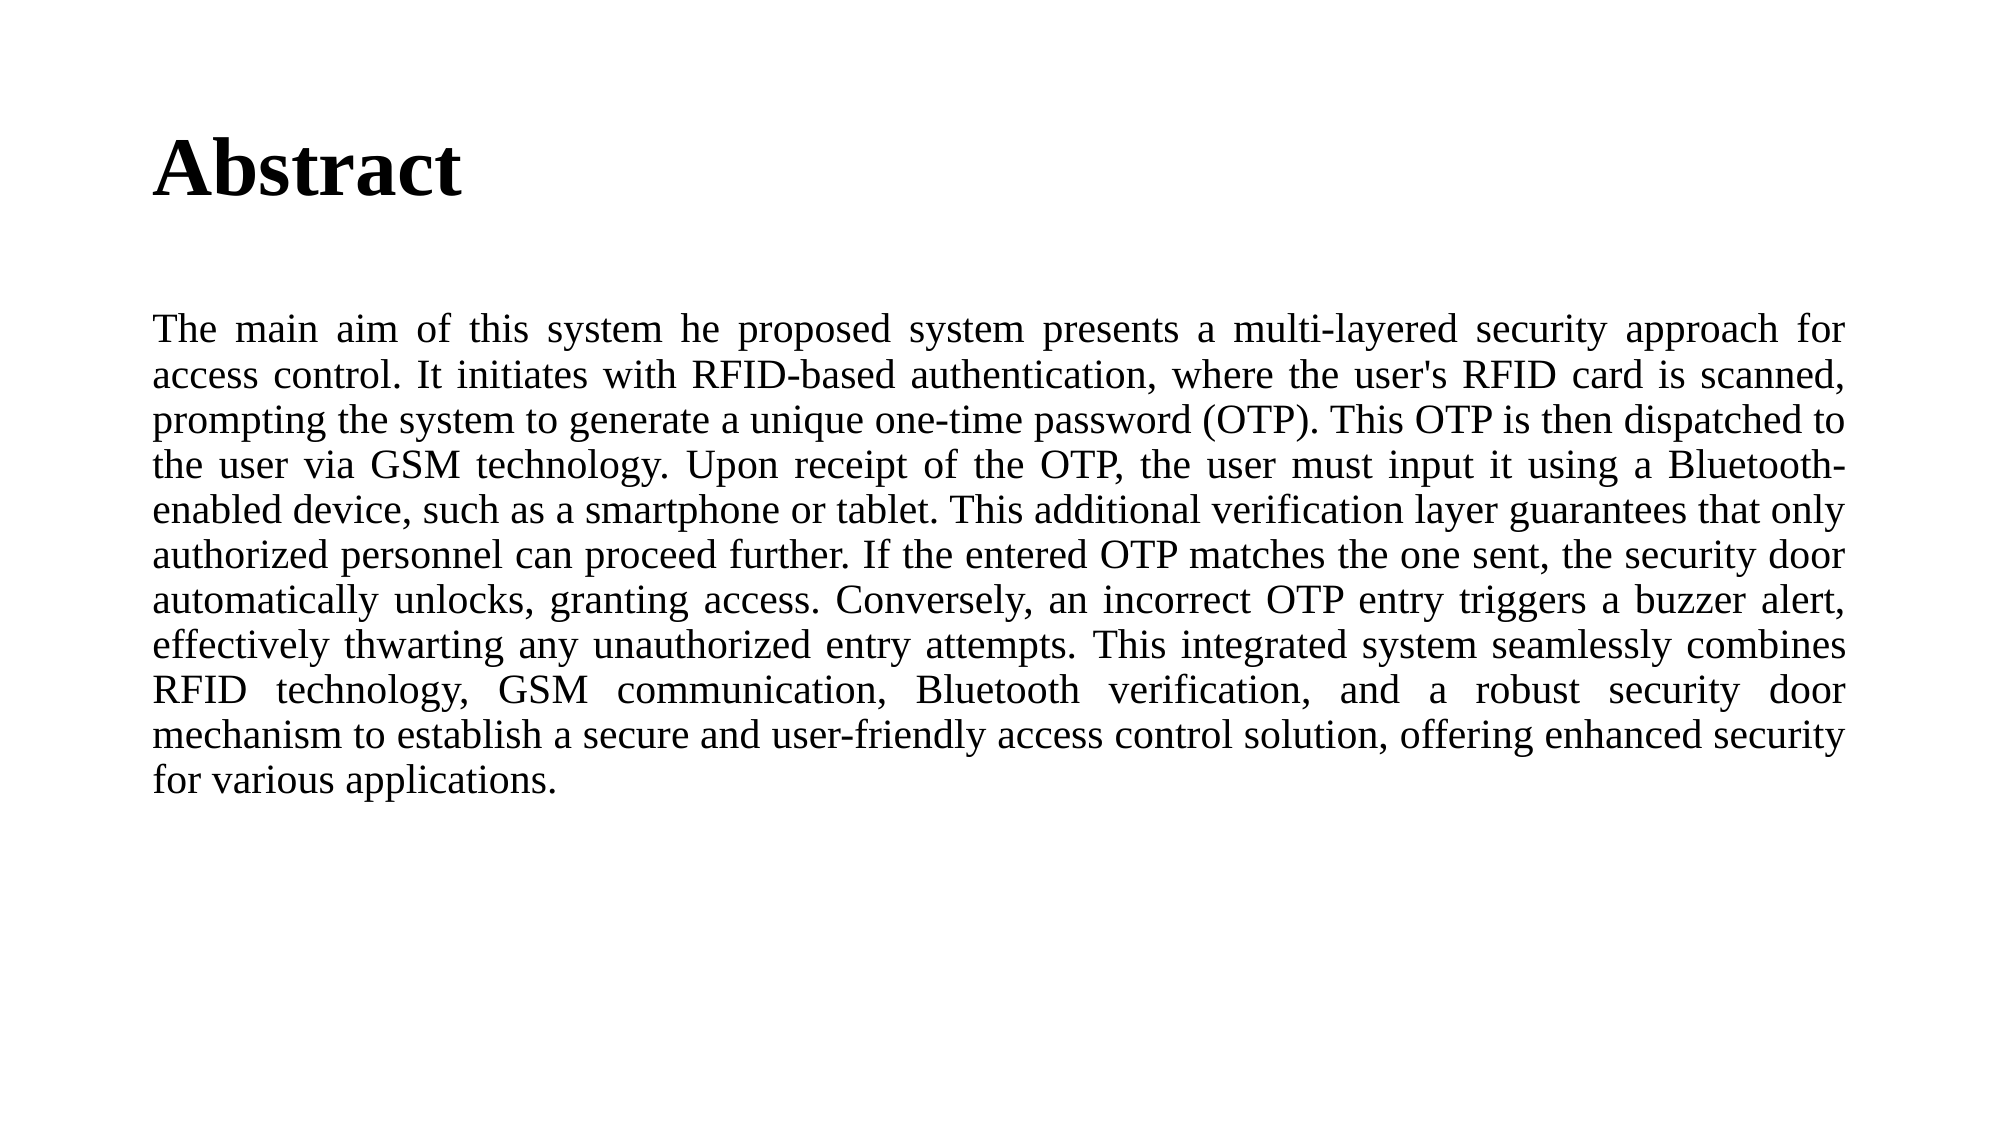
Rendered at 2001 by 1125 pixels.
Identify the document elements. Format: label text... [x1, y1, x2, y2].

title Abstract [137, 59, 1863, 278]
list The main aim of this system he proposed system presents a multi-layered security approach for access control. It initiates with RFID-based authentication, where the user's RFID card is scanned, prompting the system to generate a unique one-time password (OTP). This OTP is then dispatched to the user via GSM technology. Upon receipt of the OTP, the user must input it using a Bluetooth-enabled device, such as a smartphone or tablet. This additional verification layer guarantees that only authorized personnel can proceed further. If the entered OTP matches the one sent, the security door automatically unlocks, granting access. Conversely, an incorrect OTP entry triggers a buzzer alert, effectively thwarting any unauthorized entry attempts. This integrated system seamlessly combines RFID technology, GSM communication, Bluetooth verification, and a robust security door mechanism to establish a secure and user-friendly access control solution, offering enhanced security for various applications. [137, 299, 1863, 1014]
